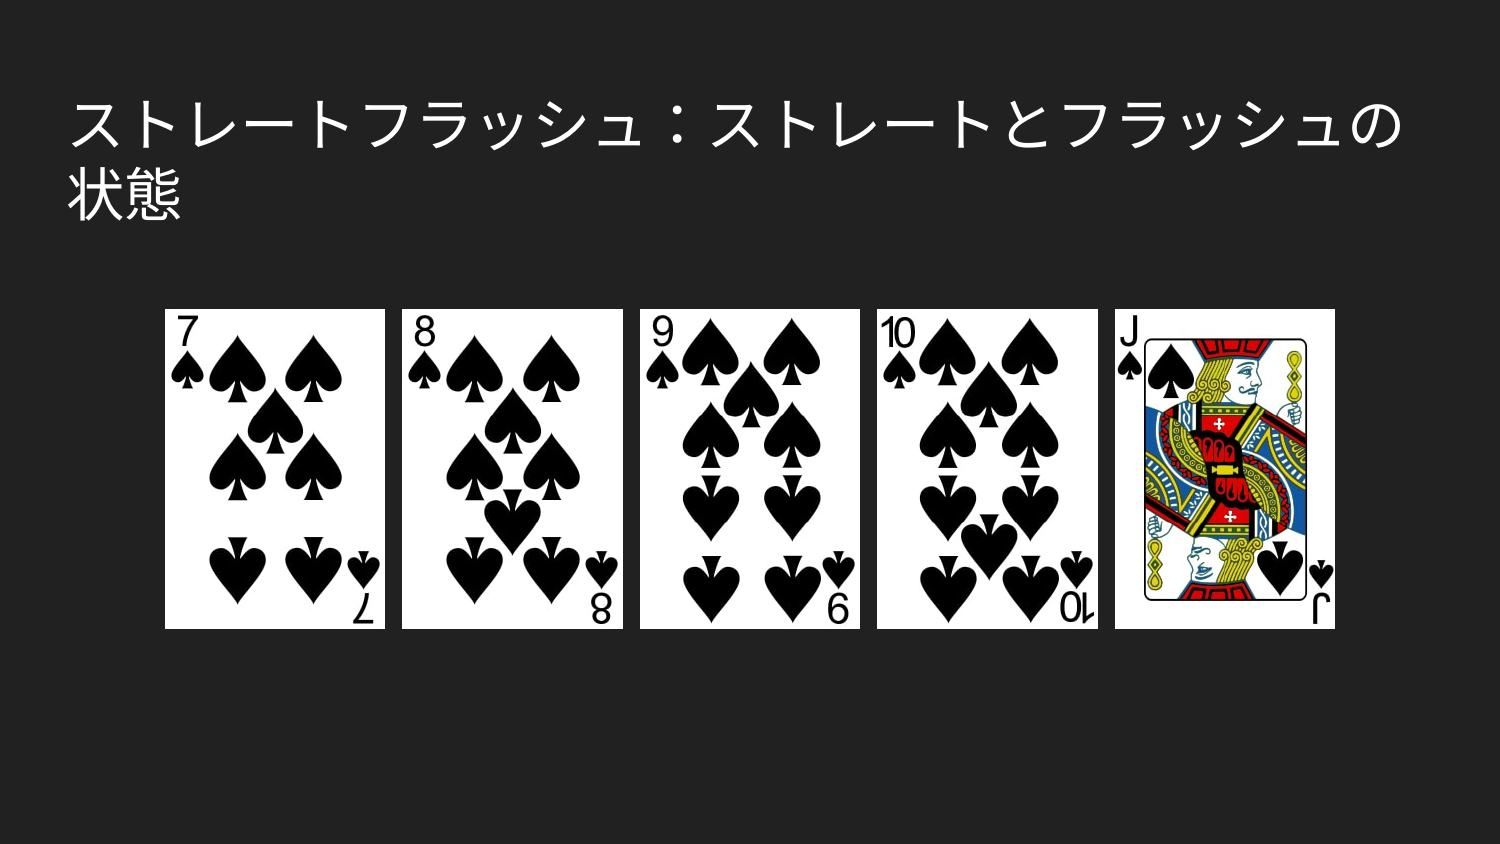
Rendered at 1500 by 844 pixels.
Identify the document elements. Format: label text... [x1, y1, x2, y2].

picture [639, 309, 861, 630]
picture [1114, 309, 1336, 630]
picture [164, 309, 385, 630]
title ストレートフラッシュ：ストレートとフラッシュの状態 [51, 72, 1449, 167]
picture [402, 309, 623, 630]
picture [877, 309, 1098, 630]
